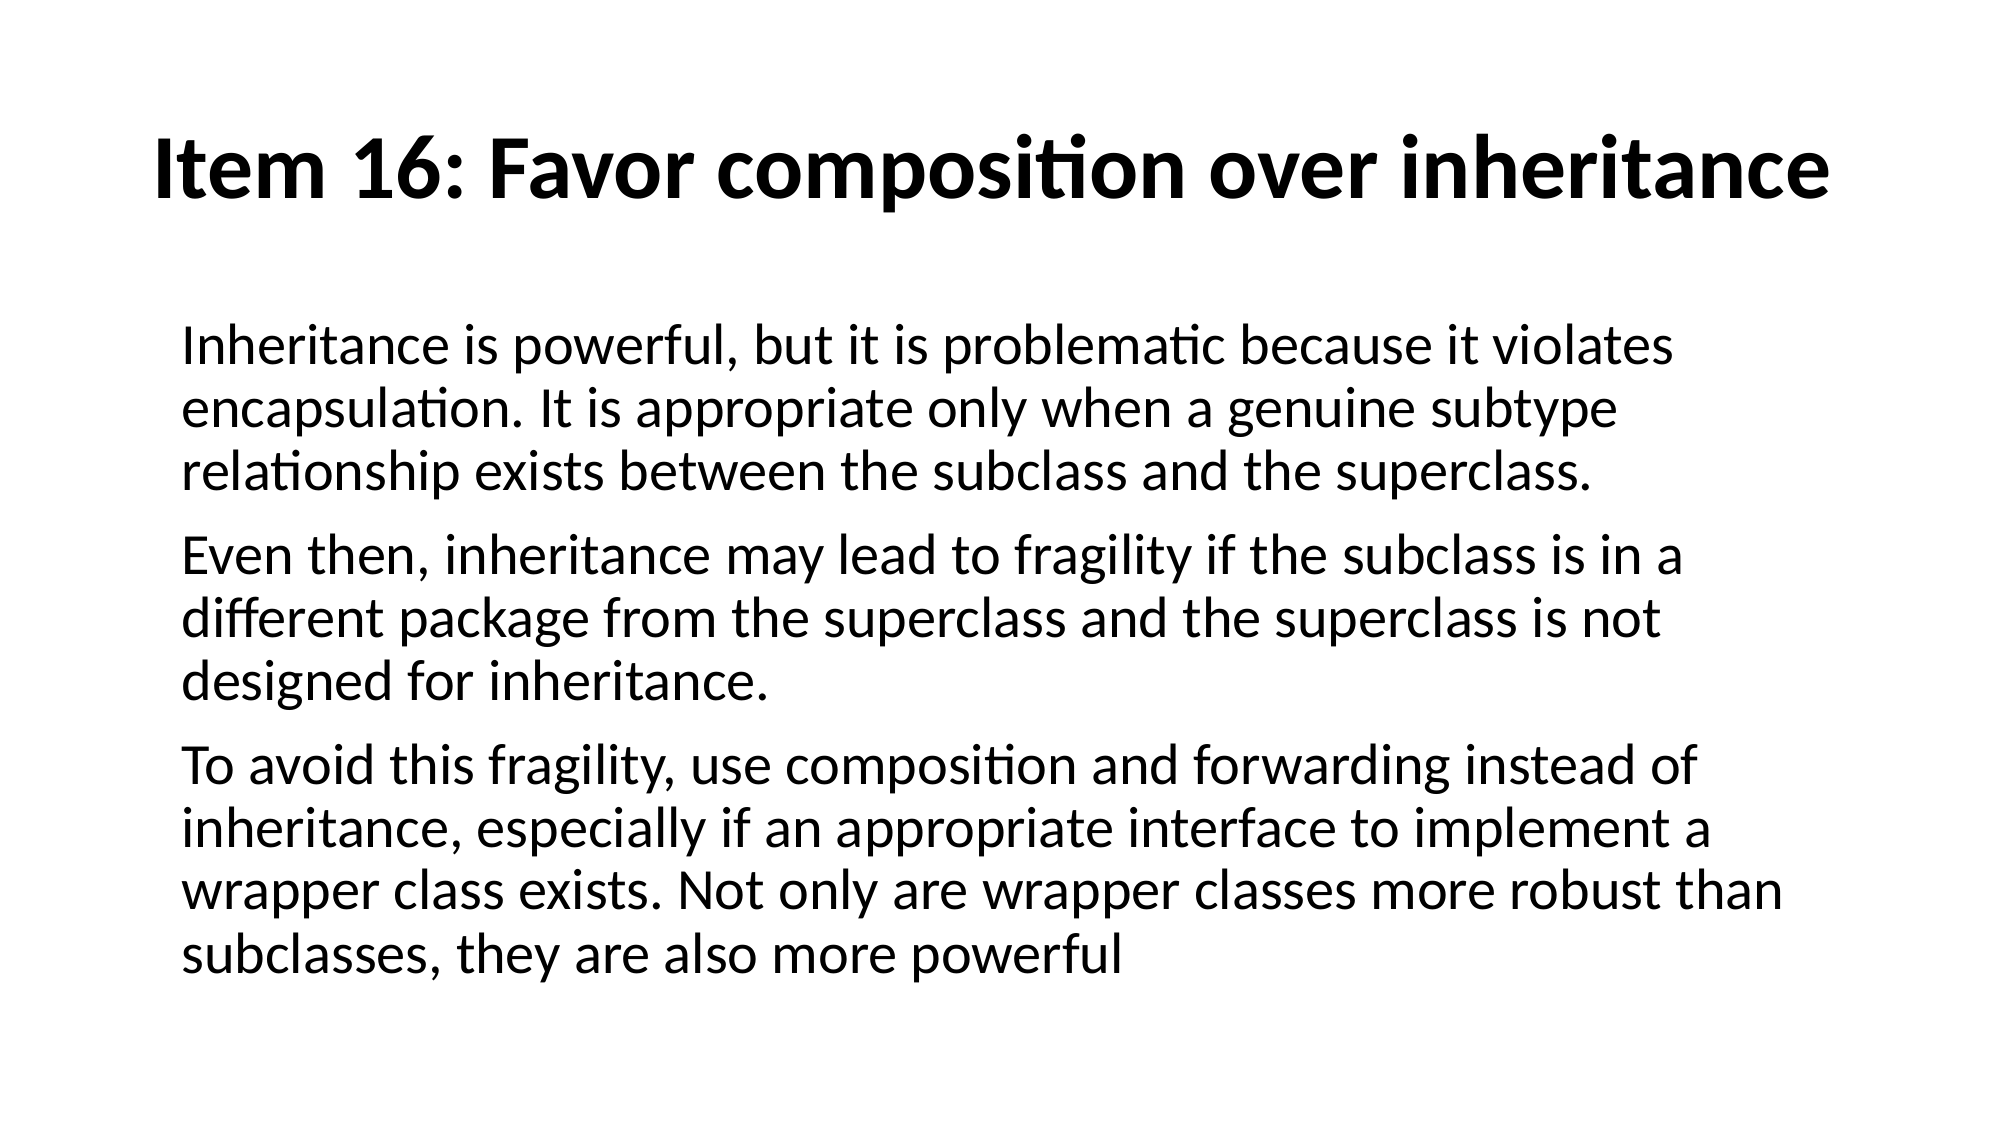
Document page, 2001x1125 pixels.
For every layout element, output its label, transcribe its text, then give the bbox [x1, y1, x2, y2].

list Inheritance is powerful, but it is problematic because it violates encapsulation. It is appropriate only when a genuine subtype relationship exists between the subclass and the superclass. Even then, inheritance may lead to fragility if the subclass is in a different package from the superclass and the superclass is not designed for inheritance. To avoid this fragility, use composition and forwarding instead of inheritance, especially if an appropriate interface to implement a wrapper class exists. Not only are wrapper classes more robust than subclasses, they are also more powerful [137, 299, 1863, 1014]
title Item 16: Favor composition over inheritance [137, 59, 1863, 278]
